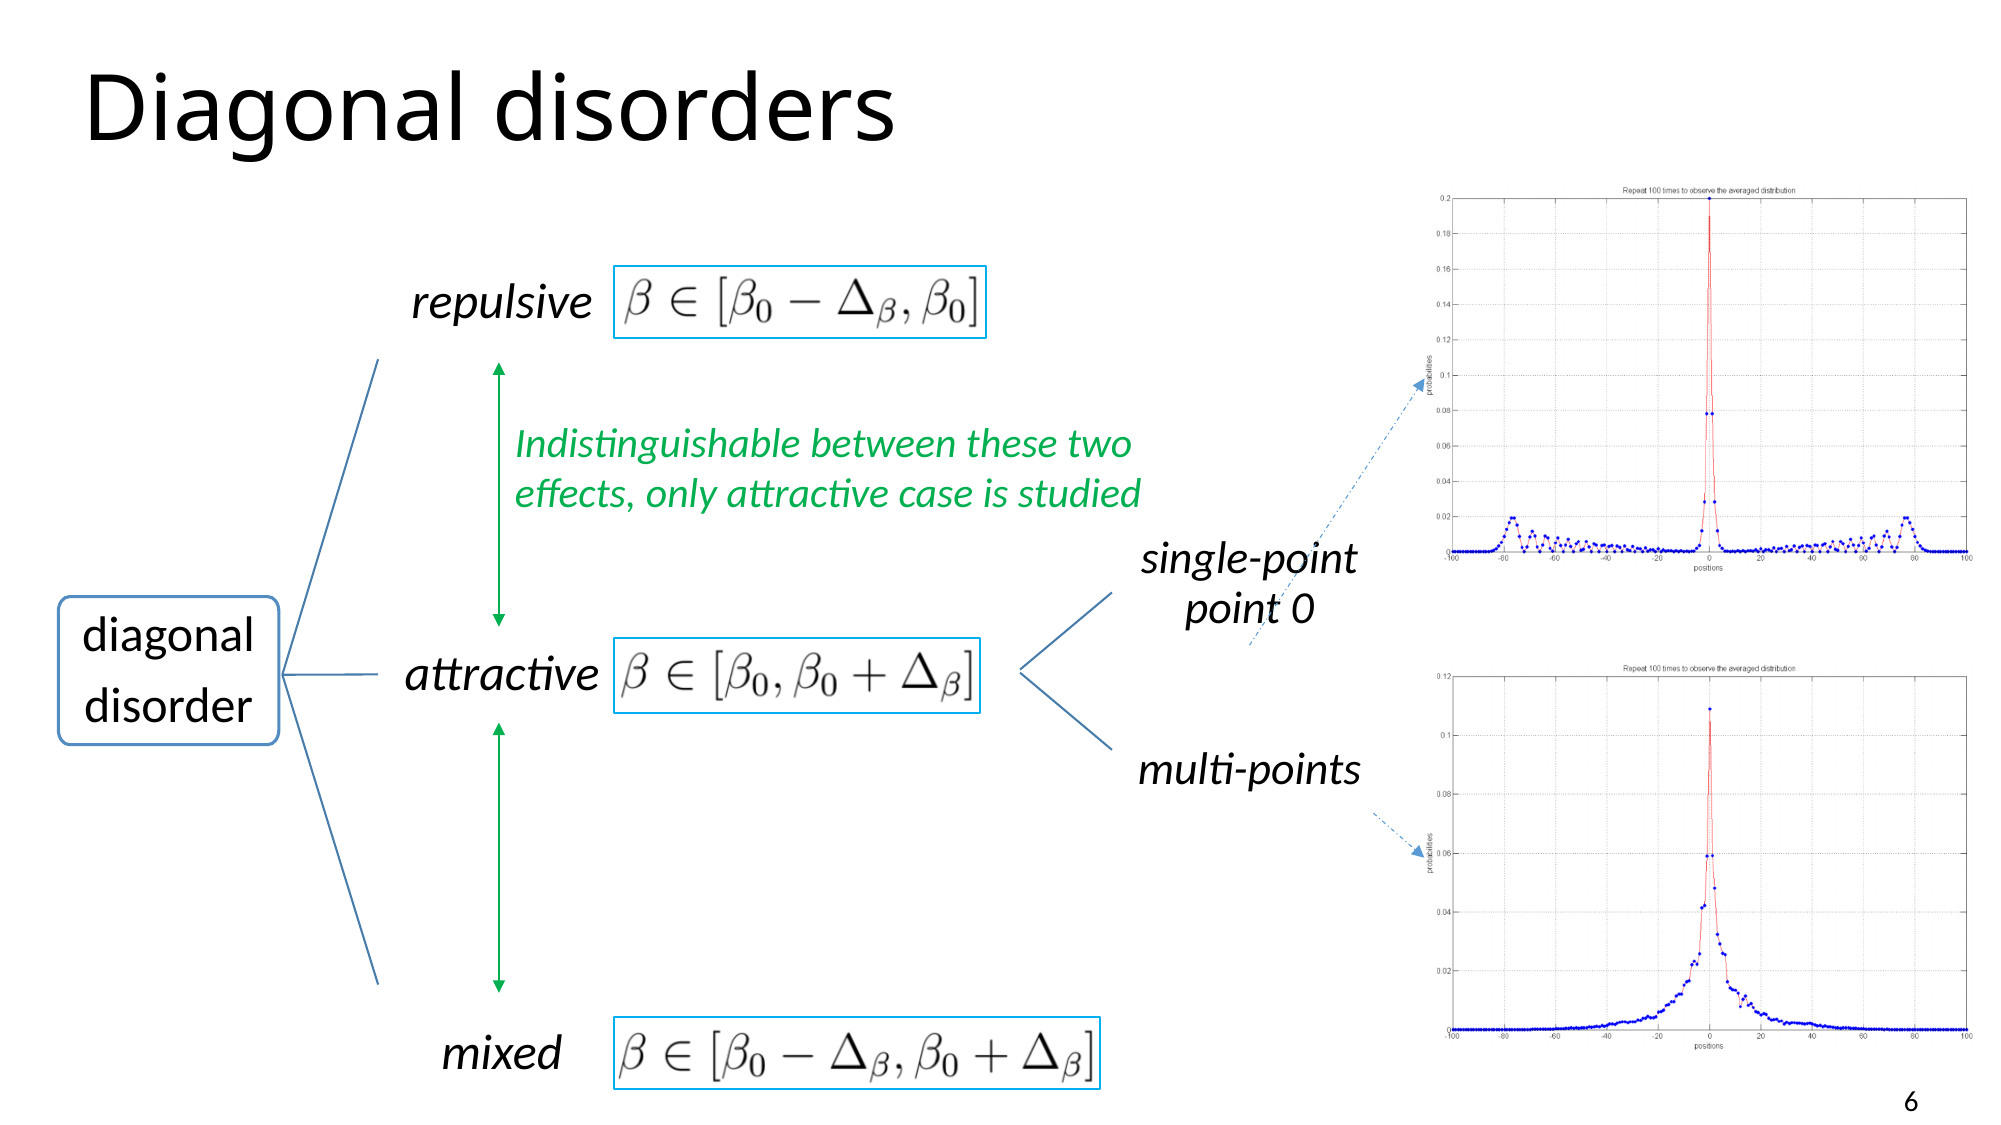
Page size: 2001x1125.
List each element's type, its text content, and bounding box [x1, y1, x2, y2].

text_box diagonal disorder [56, 595, 281, 747]
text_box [1005, 185, 1973, 1051]
text_box [281, 674, 380, 985]
title Diagonal disorders [67, 0, 1934, 221]
text_box Indistinguishable between these two effects, only attractive case is studied [499, 408, 1005, 524]
text_box mixed [378, 991, 626, 1115]
text_box repulsive [378, 241, 626, 364]
text_box [281, 358, 380, 674]
picture [616, 268, 984, 336]
picture [616, 640, 978, 711]
picture [616, 1019, 1098, 1087]
text_box attractive [378, 613, 626, 736]
